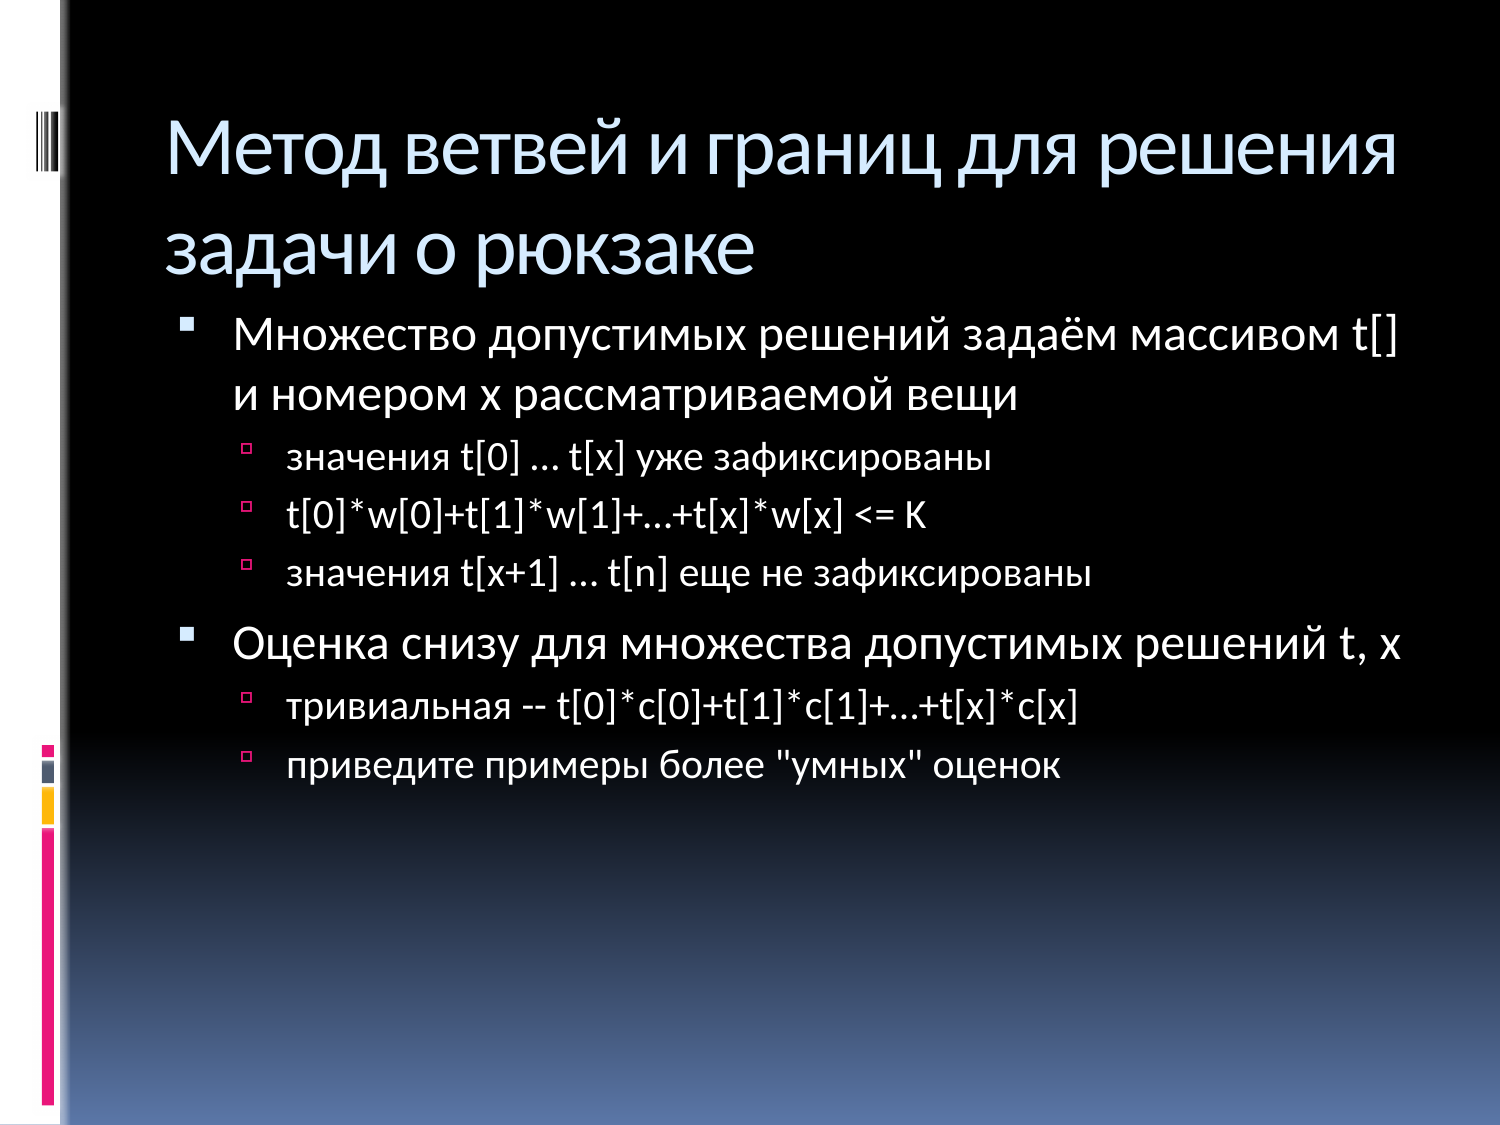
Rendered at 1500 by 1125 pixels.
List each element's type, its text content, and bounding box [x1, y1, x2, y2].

title Метод ветвей и границ для решения задачи о рюкзаке [150, 83, 1425, 234]
list Множество допустимых решений задаём массивом t[] и номером x рассматриваемой вещи значения t[0] … t[x] уже зафиксированы t[0]*w[0]+t[1]*w[1]+…+t[x]*w[x] <= K значения t[x+1] … t[n] еще не зафиксированы Оценка снизу для множества допустимых решений t, x тривиальная -- t[0]*c[0]+t[1]*c[1]+…+t[x]*c[x] приведите примеры более "умных" оценок [150, 292, 1425, 1043]
